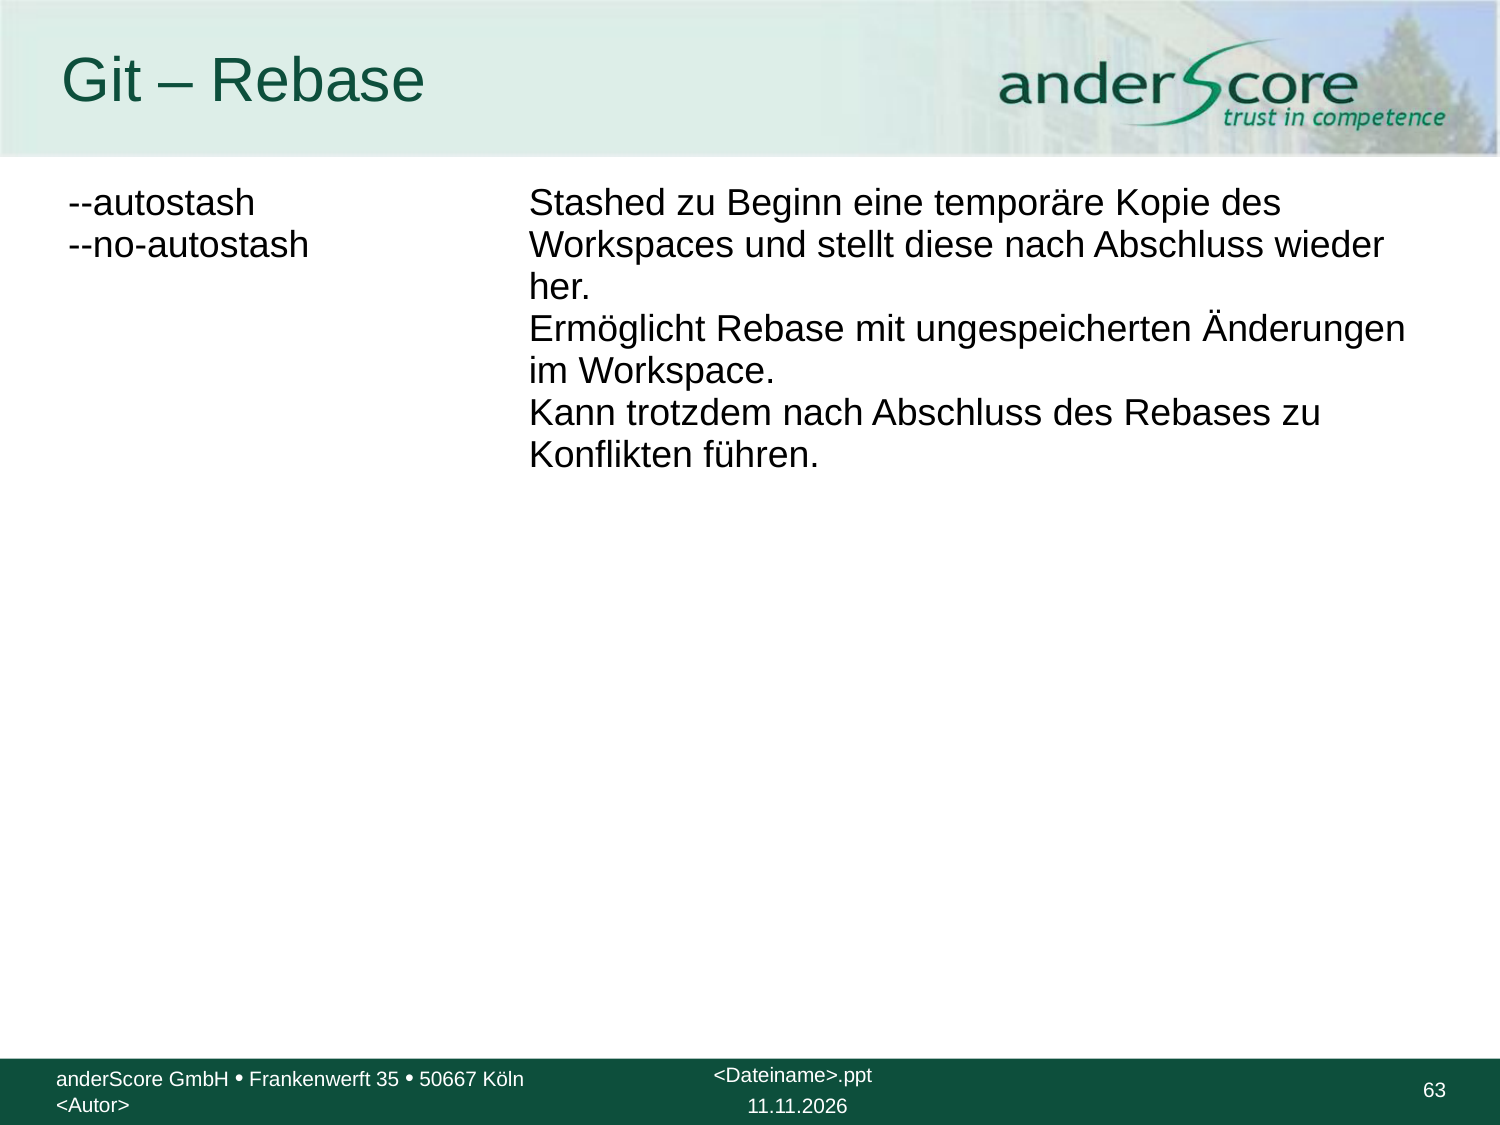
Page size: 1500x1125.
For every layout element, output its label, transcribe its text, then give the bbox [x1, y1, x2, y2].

table_header Stashed zu Beginn eine temporäre Kopie des Workspaces und stellt diese nach Abschluss wieder her. Ermöglicht Rebase mit ungespeicherten Änderungen im Workspace. Kann trotzdem nach Abschluss des Rebases zu Konflikten führen. [515, 175, 1470, 481]
picture [0, 0, 1500, 157]
title Git – Rebase [46, 23, 975, 140]
table_header --autostash --no-autostash [54, 175, 513, 481]
